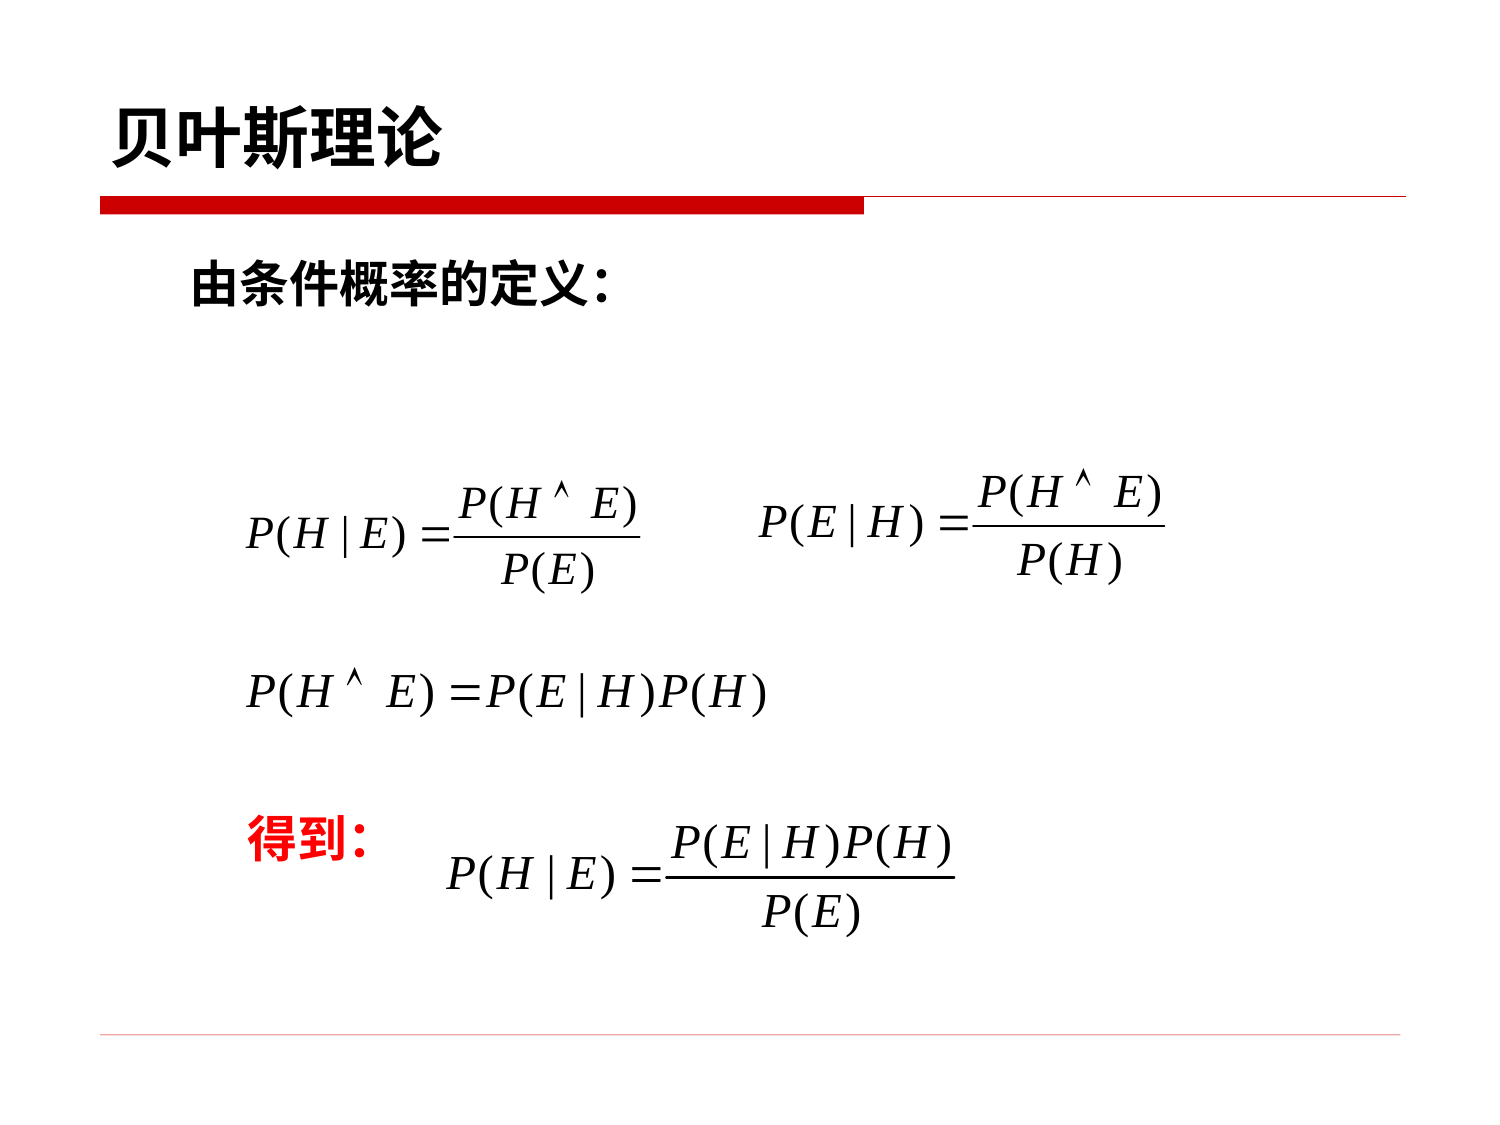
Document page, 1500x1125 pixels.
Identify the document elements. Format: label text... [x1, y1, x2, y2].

title 贝叶斯理论 [94, 0, 1407, 184]
text_box 由条件概率的定义： [174, 245, 838, 320]
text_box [749, 462, 1176, 594]
text_box 得到： [233, 799, 413, 876]
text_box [237, 474, 651, 603]
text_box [237, 662, 776, 728]
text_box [437, 812, 963, 947]
